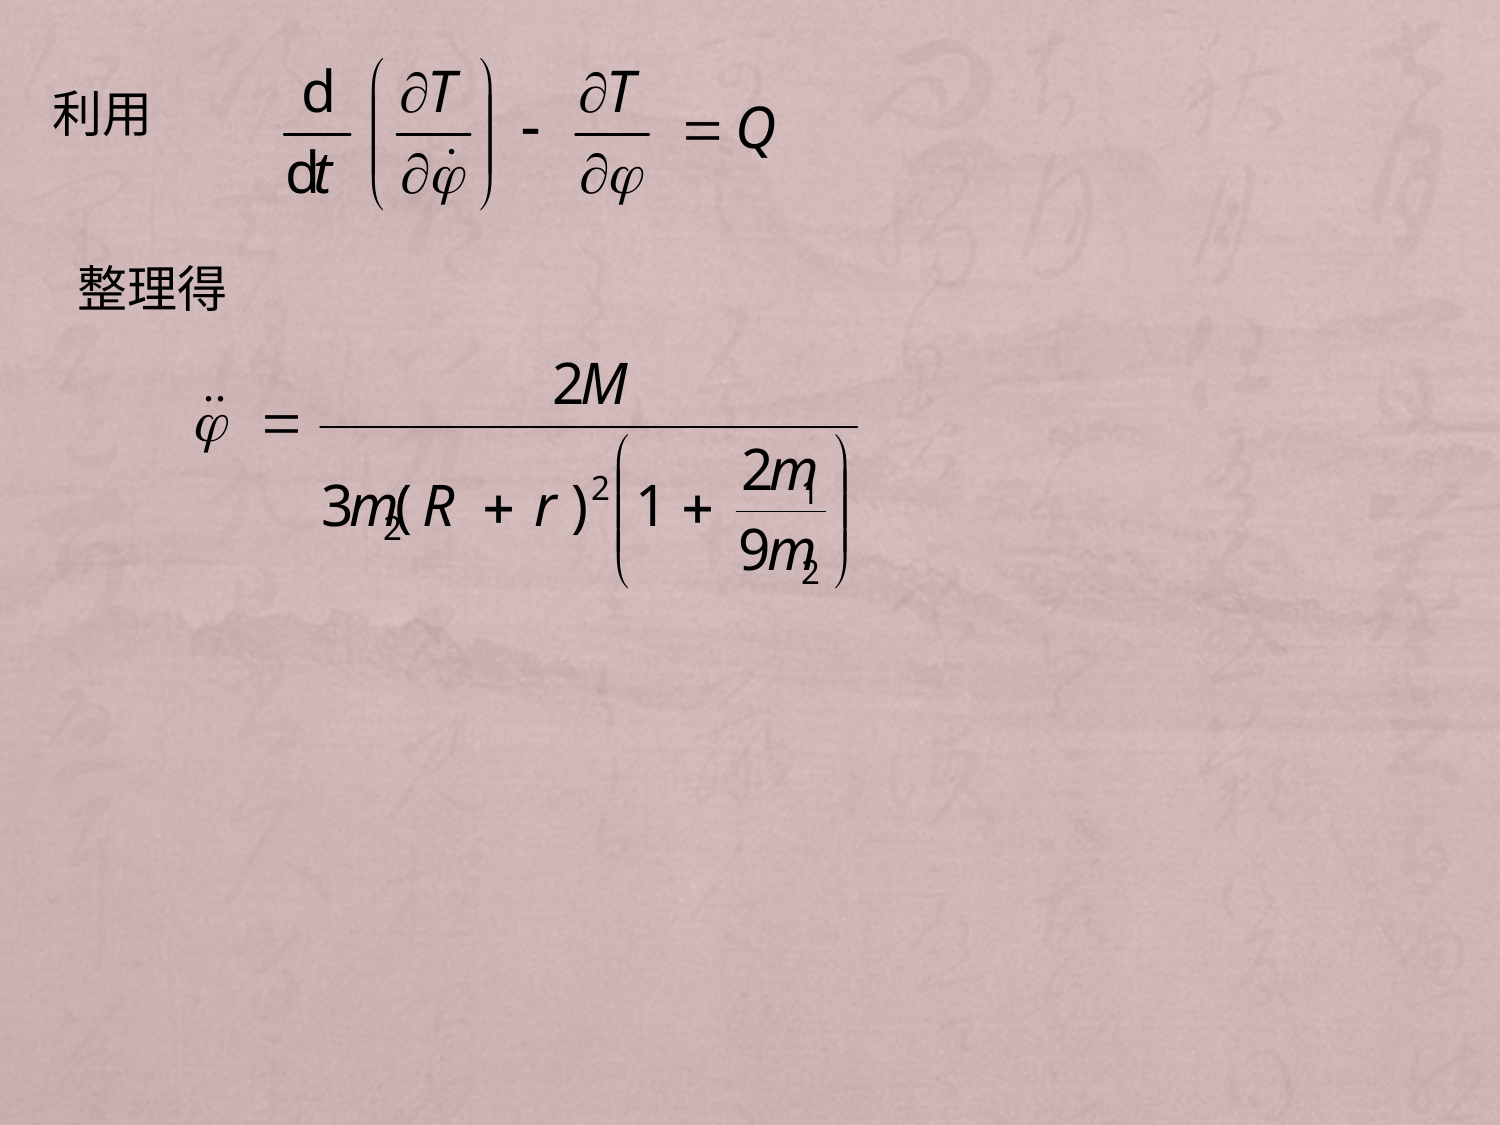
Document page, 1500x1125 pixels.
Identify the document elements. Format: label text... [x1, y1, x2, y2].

text_box 利用 [37, 74, 225, 150]
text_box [187, 344, 869, 600]
text_box 整理得 [62, 249, 250, 325]
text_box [273, 47, 784, 222]
